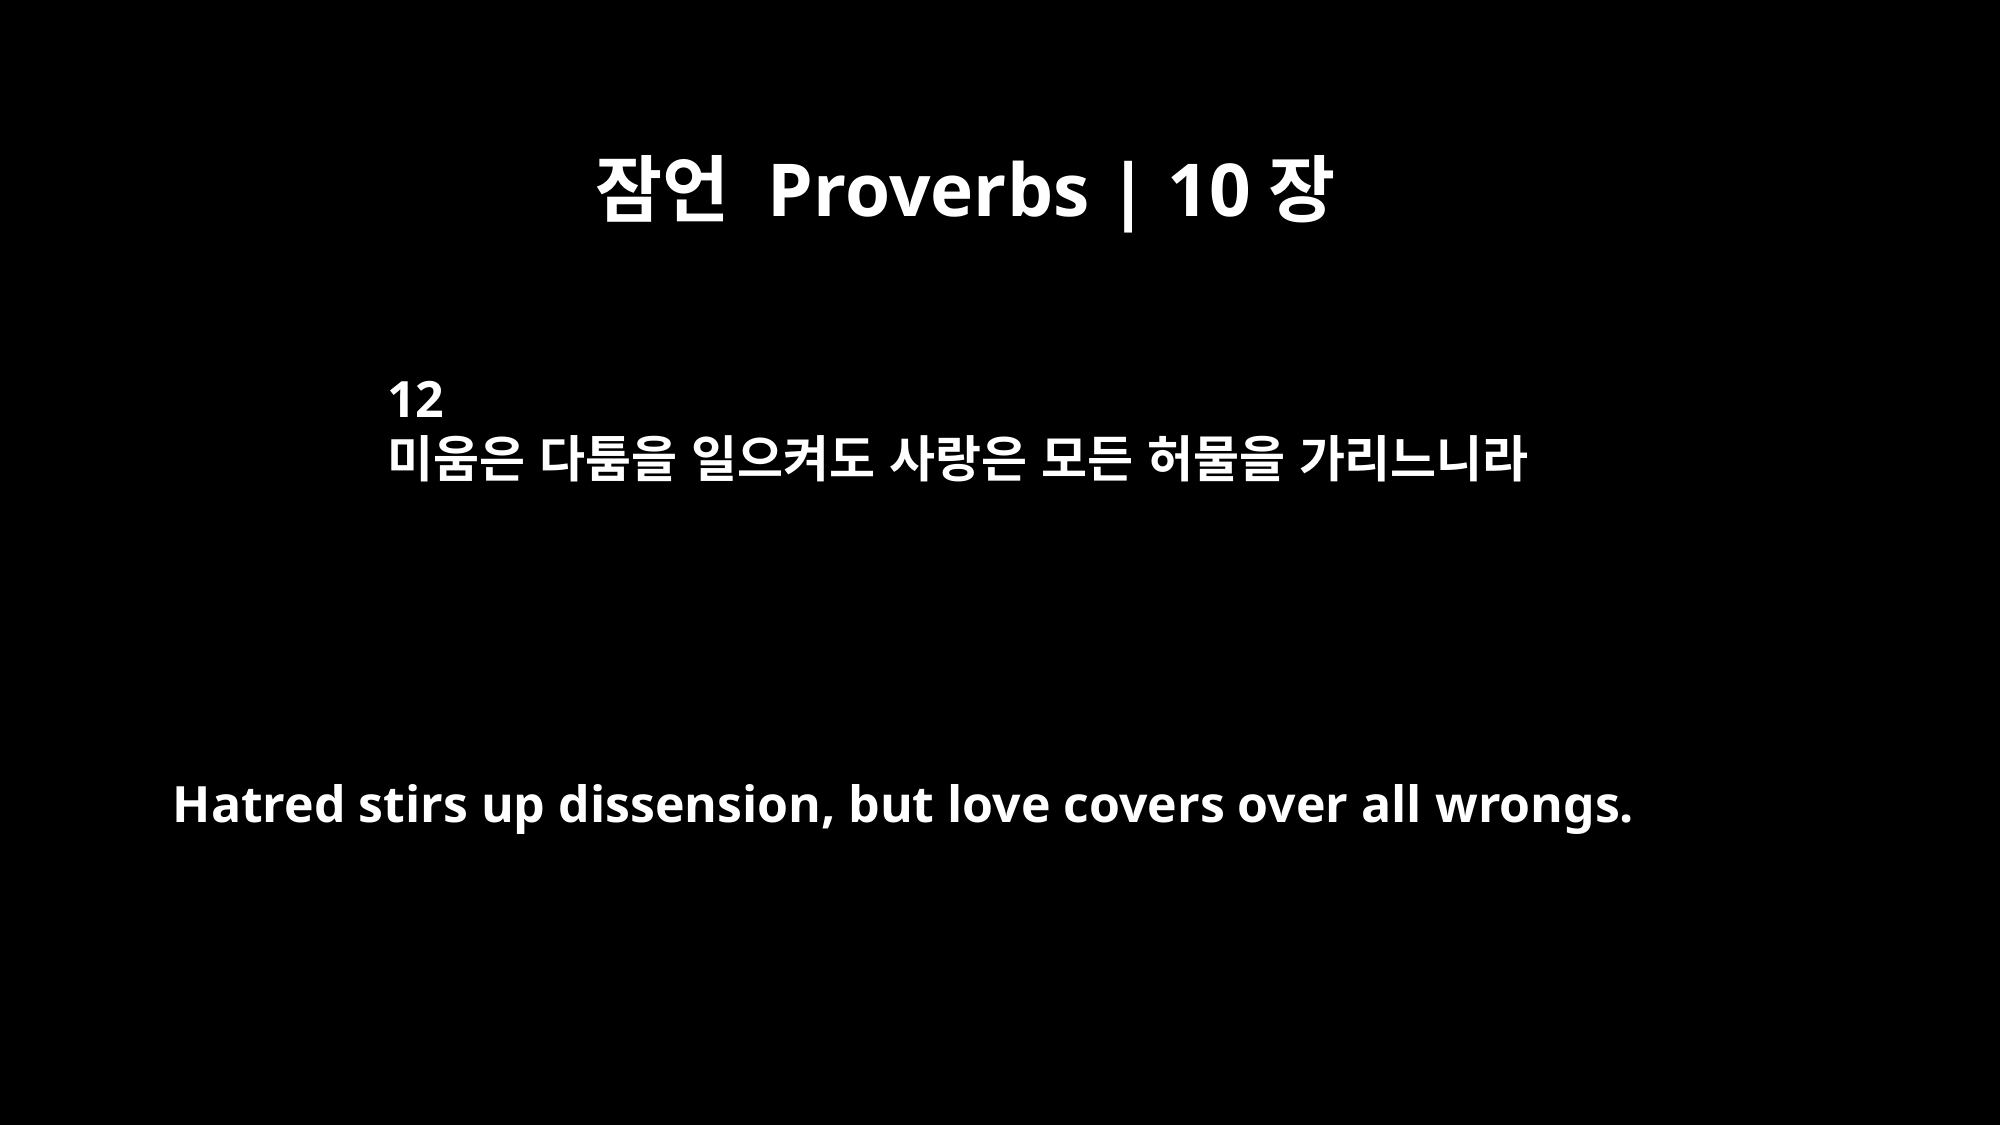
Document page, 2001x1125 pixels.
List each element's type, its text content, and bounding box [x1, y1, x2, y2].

text_box 12 미움은 다툼을 일으켜도 사랑은 모든 허물을 가리느니라 [372, 359, 1545, 495]
text_box Hatred stirs up dissension, but love covers over all wrongs. [157, 764, 1650, 840]
text_box 잠언 Proverbs | 10장 [580, 136, 1352, 239]
